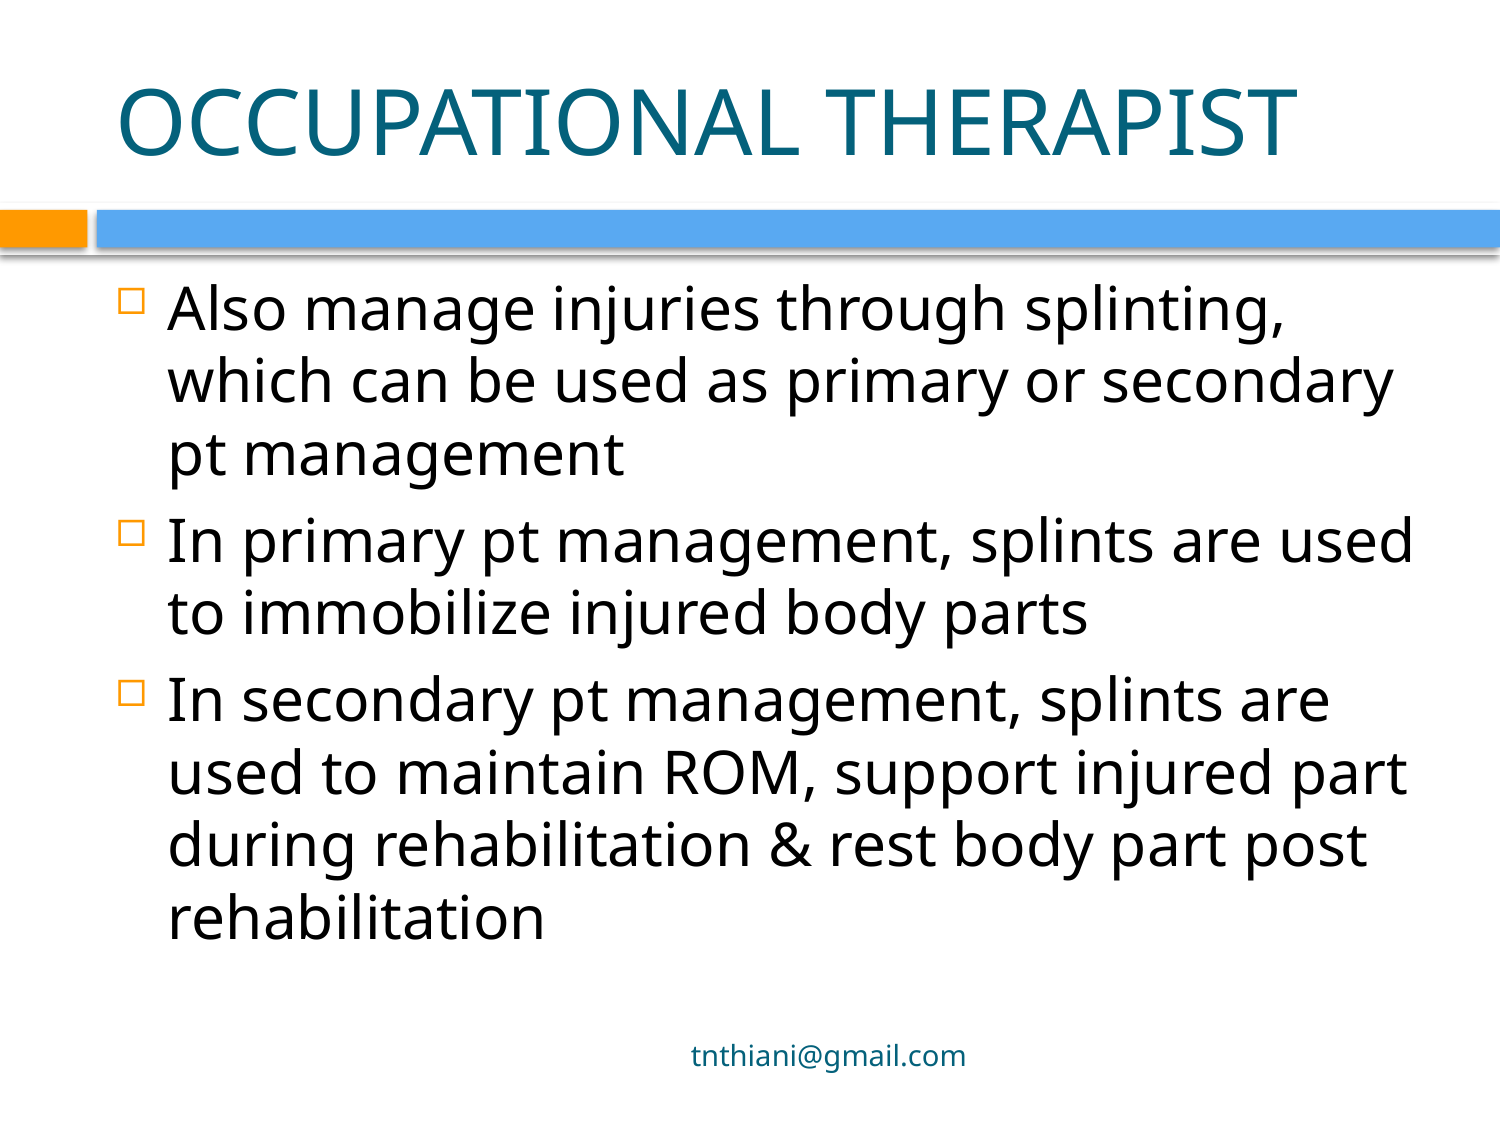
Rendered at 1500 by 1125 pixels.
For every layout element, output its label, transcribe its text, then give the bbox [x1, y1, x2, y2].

footer tnthiani@gmail.com [99, 1025, 990, 1085]
title OCCUPATIONAL THERAPIST [100, 37, 1439, 201]
list Also manage injuries through splinting, which can be used as primary or secondary pt management In primary pt management, splints are used to immobilize injured body parts In secondary pt management, splints are used to maintain ROM, support injured part during rehabilitation & rest body part post rehabilitation [100, 262, 1439, 1001]
